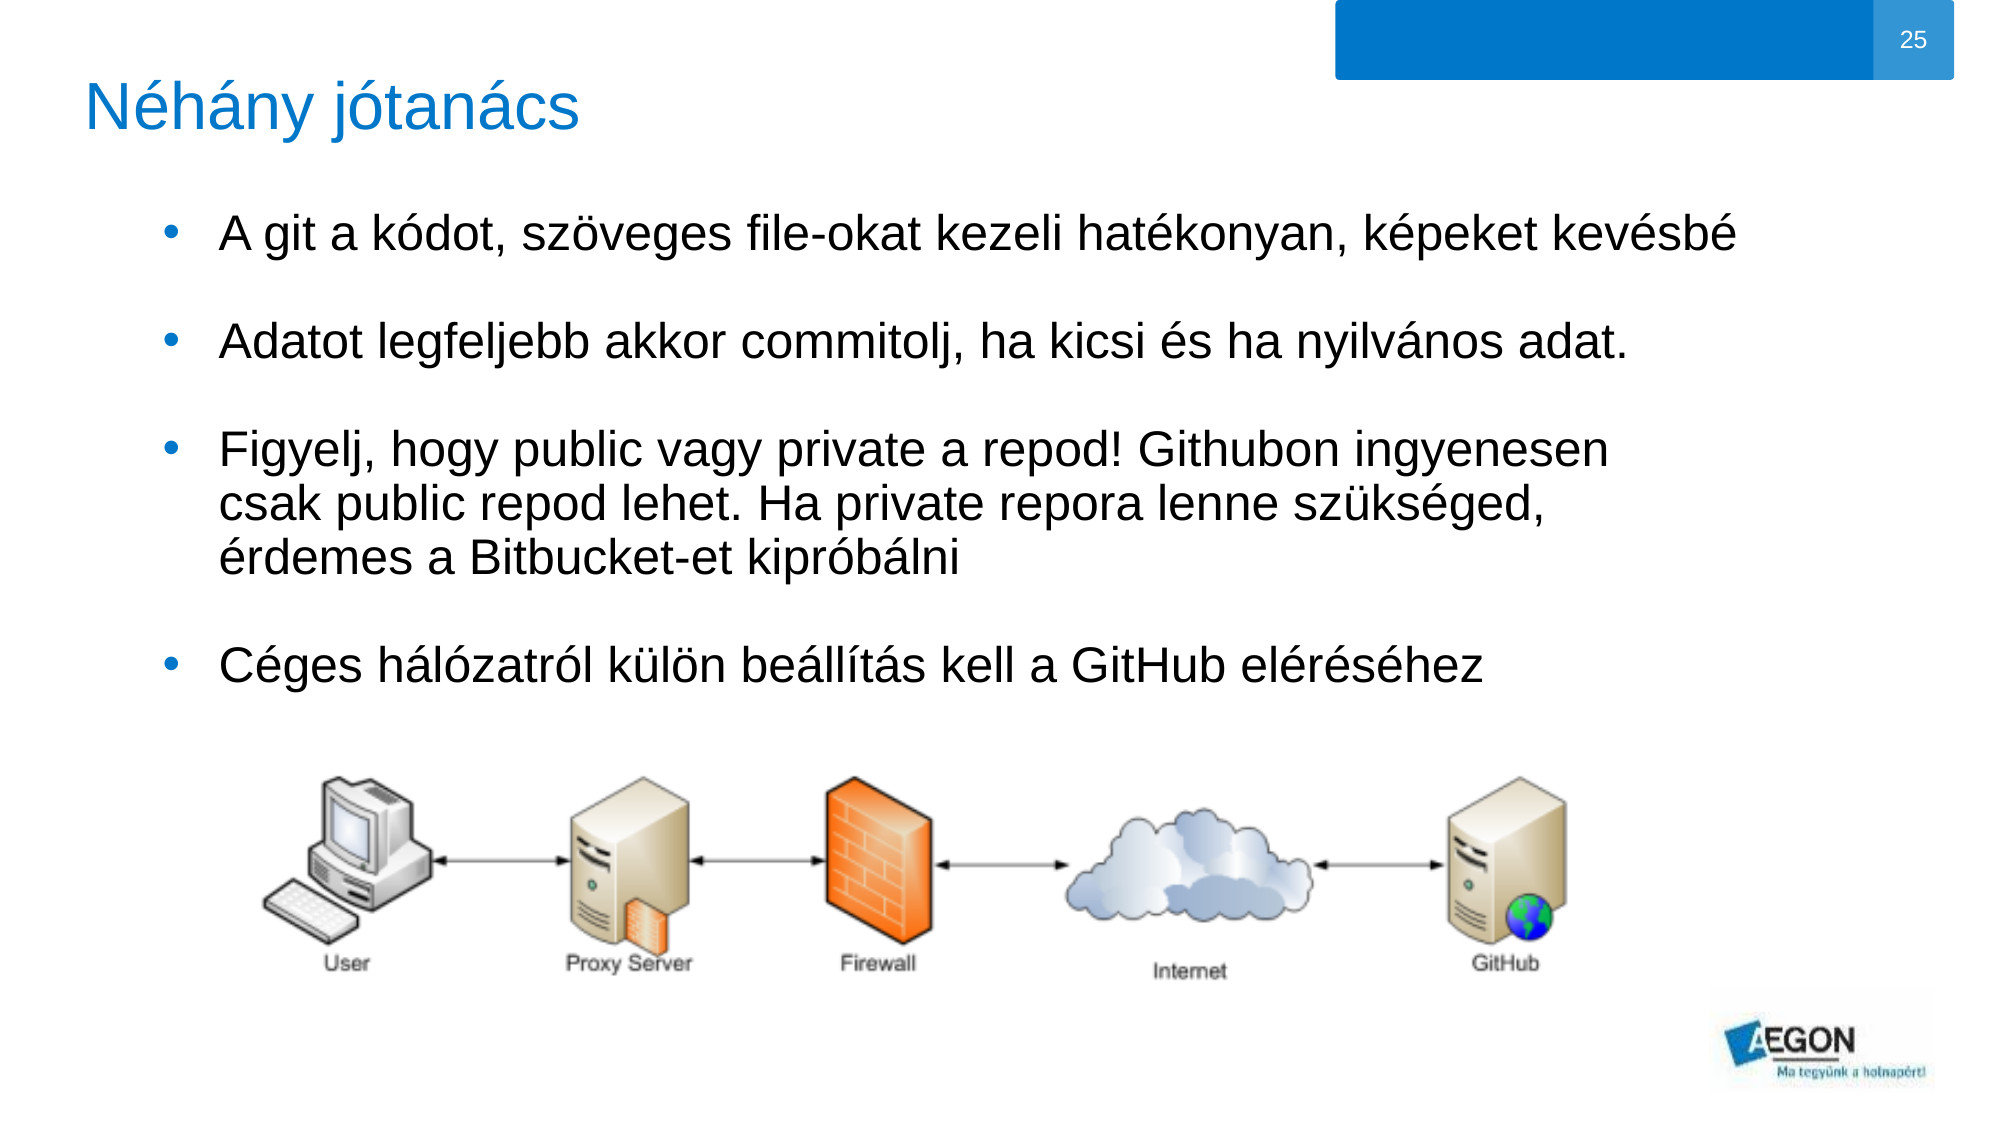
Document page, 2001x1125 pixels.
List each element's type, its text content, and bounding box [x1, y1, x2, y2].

text_box A git a kódot, szöveges file‑okat kezeli hatékonyan, képeket kevésbé Adatot legfeljebb akkor commitolj, ha kicsi és ha nyilvános adat. Figyelj, hogy public vagy private a repod! Githubon ingyenesen csak public repod lehet. Ha private repora lenne szükséged, érdemes a Bitbucket‑et kipróbálni Céges hálózatról külön beállítás kell a GitHub eléréséhez [129, 200, 1848, 1115]
title Néhány jótanács [70, 0, 1335, 151]
picture [227, 735, 1678, 1051]
picture [1848, 987, 1935, 1093]
